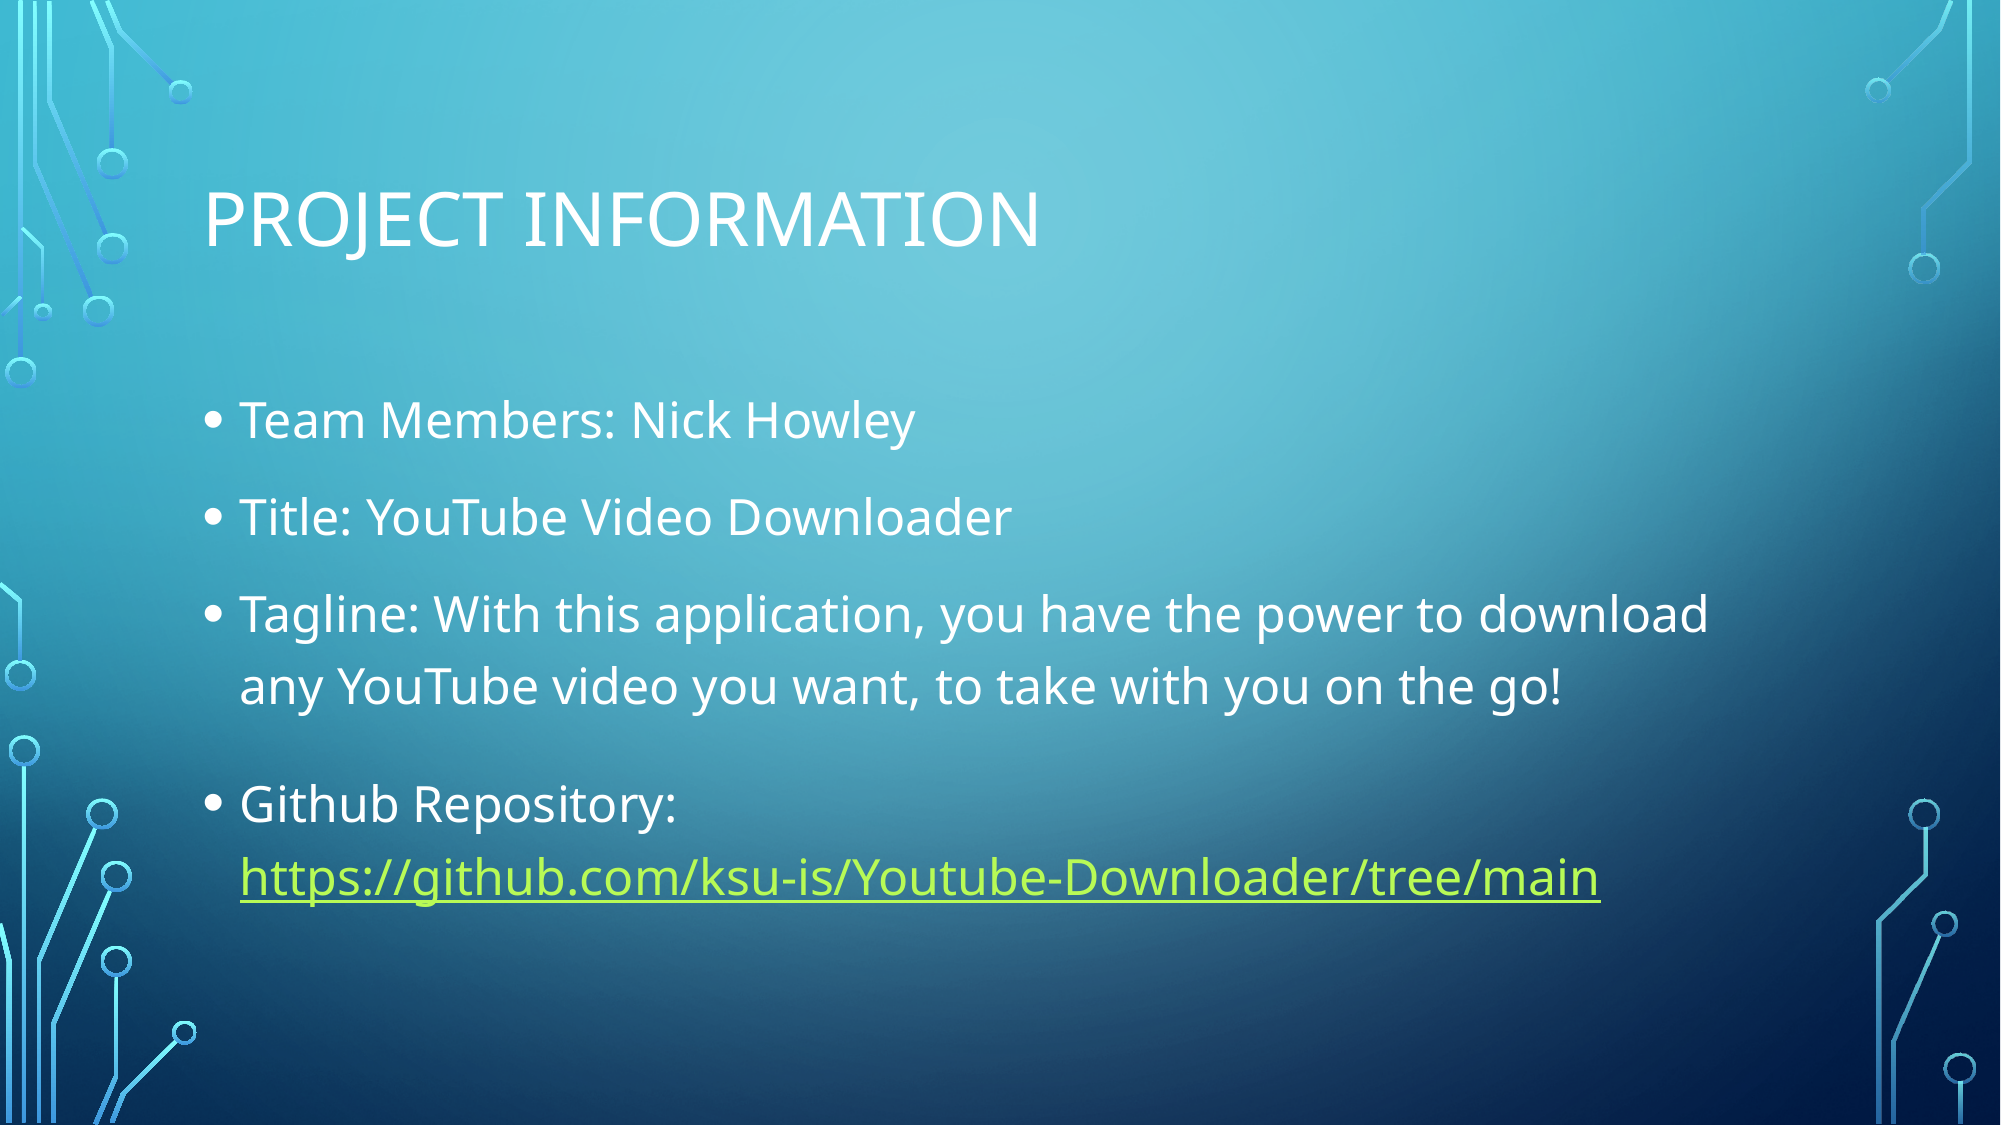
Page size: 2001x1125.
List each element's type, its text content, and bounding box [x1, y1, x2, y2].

list Team Members: Nick Howley Title: YouTube Video Downloader Tagline: With this application, you have the power to download any YouTube video you want, to take with you on the go! Github Repository: https://github.com/ksu-is/Youtube-Downloader/tree/main [187, 369, 1813, 950]
title Project Information [187, 101, 1813, 344]
